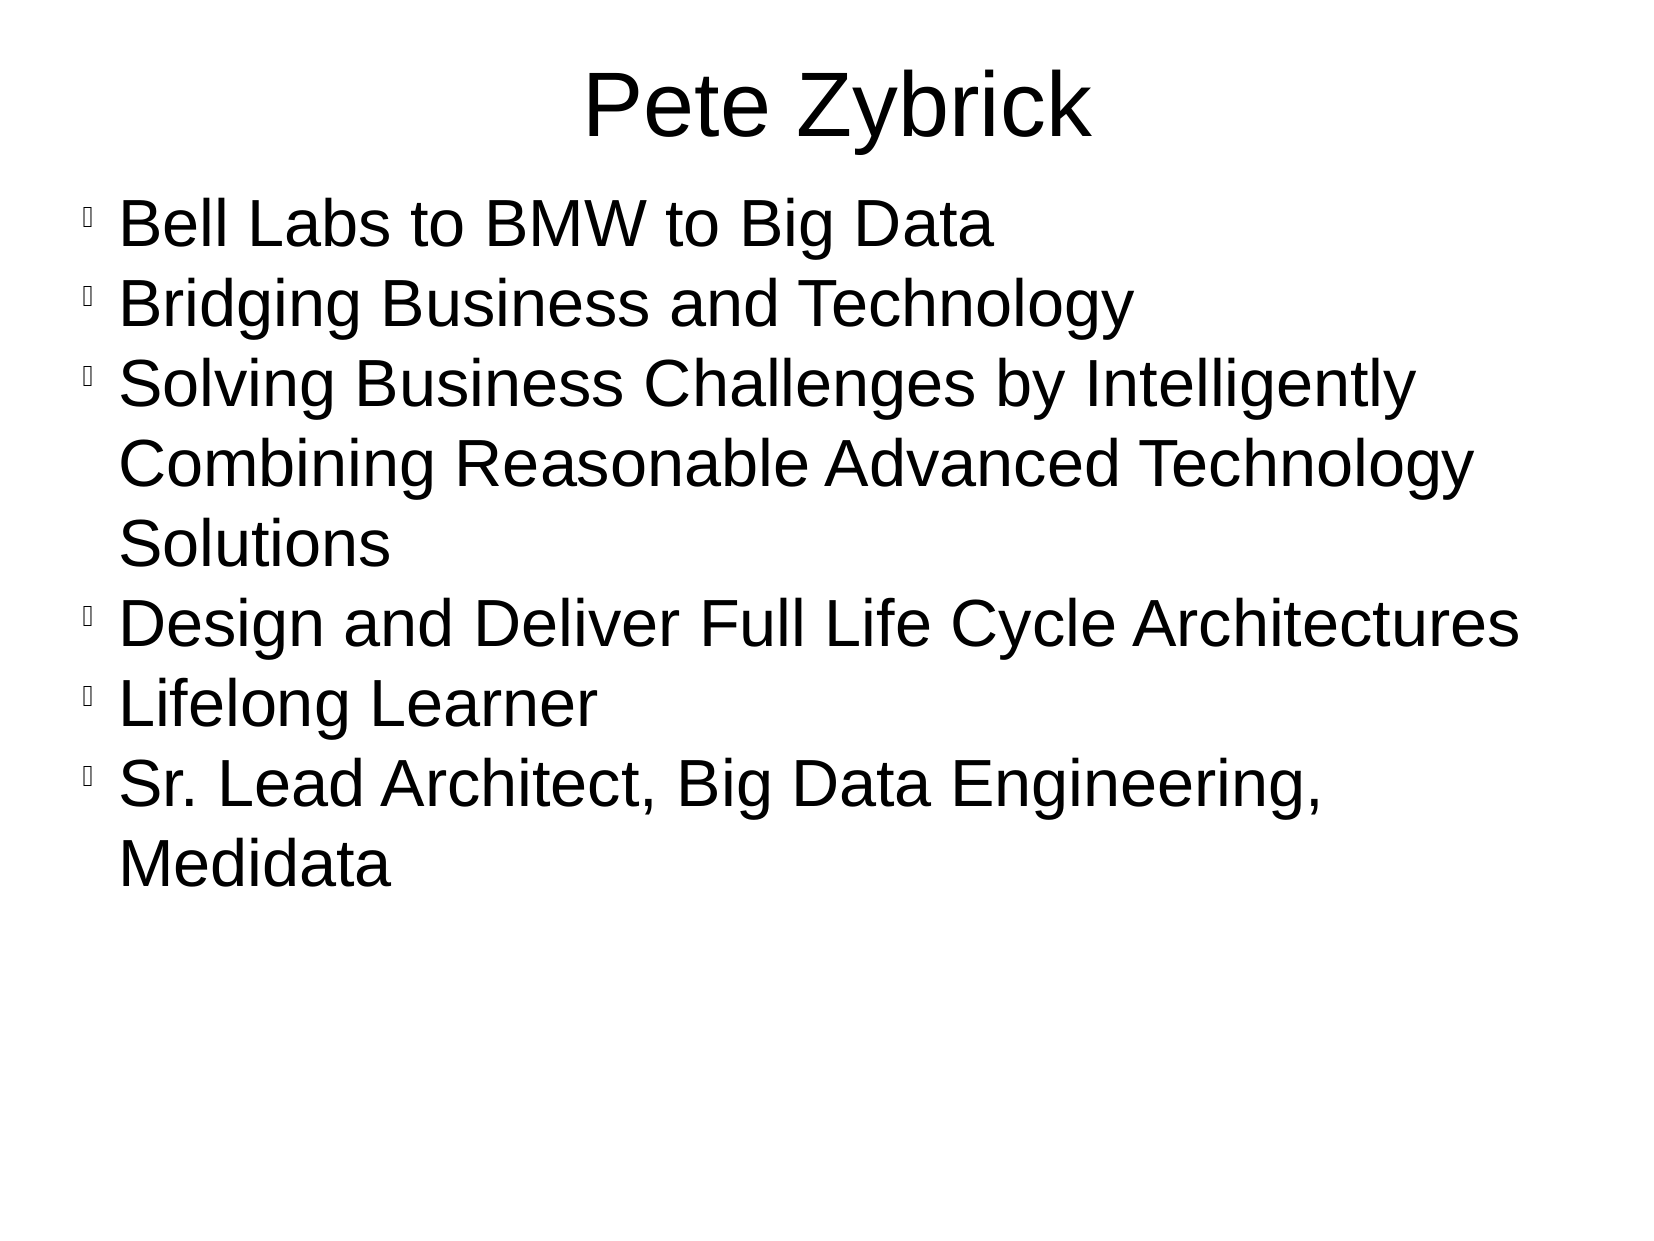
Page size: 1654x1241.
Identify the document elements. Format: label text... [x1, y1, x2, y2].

text_box Pete Zybrick [104, 48, 1571, 151]
text_box Bell Labs to BMW to Big Data Bridging Business and Technology Solving Business Challenges by Intelligently Combining Reasonable Advanced Technology Solutions Design and Deliver Full Life Cycle Architectures Lifelong Learner Sr. Lead Architect, Big Data Engineering, Medidata [82, 179, 1571, 1010]
